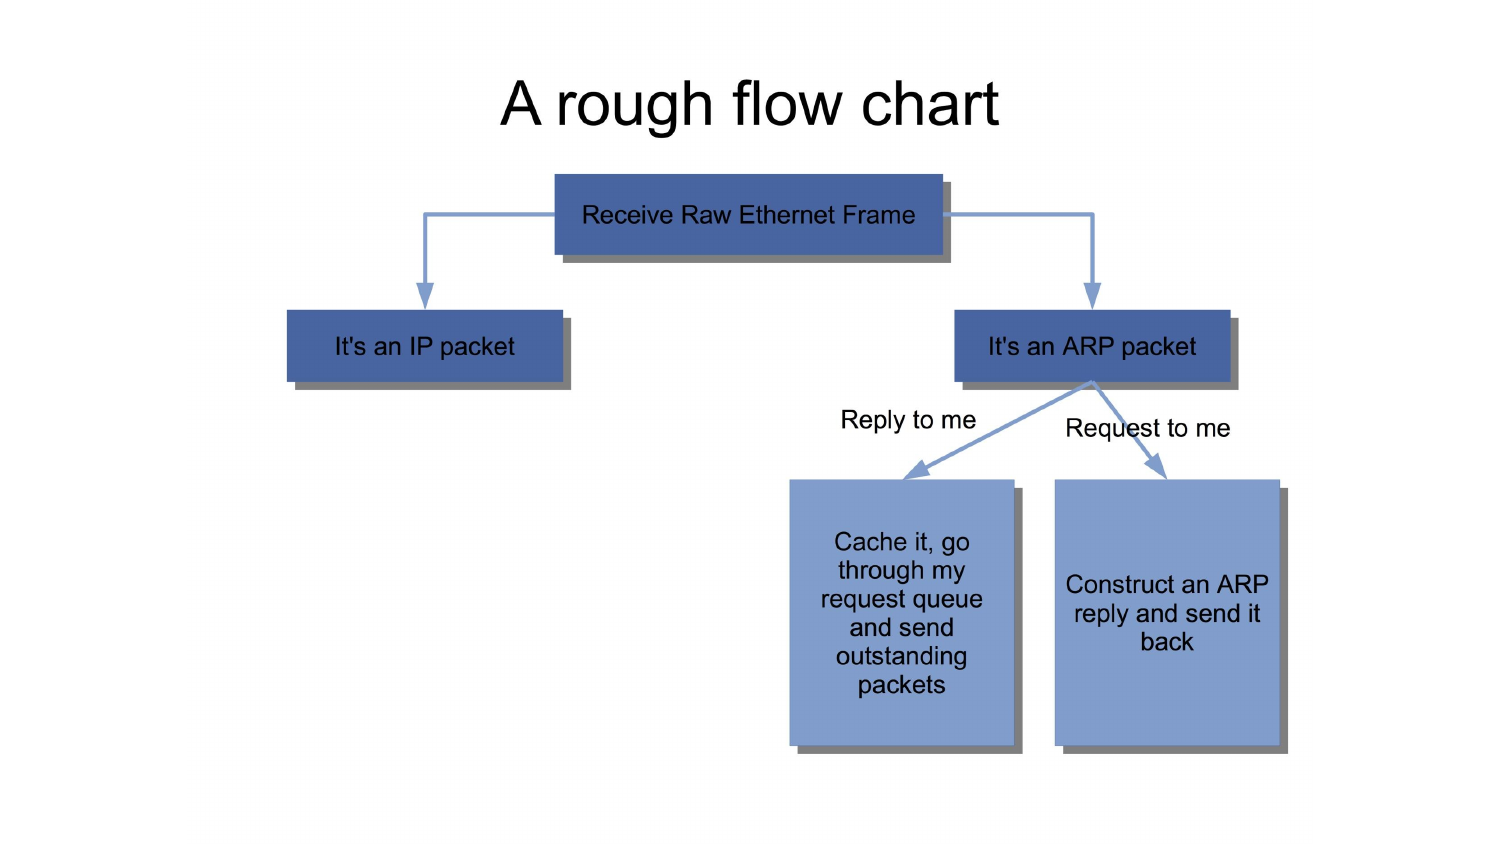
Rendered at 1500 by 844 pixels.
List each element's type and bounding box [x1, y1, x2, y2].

picture [186, 0, 1314, 844]
